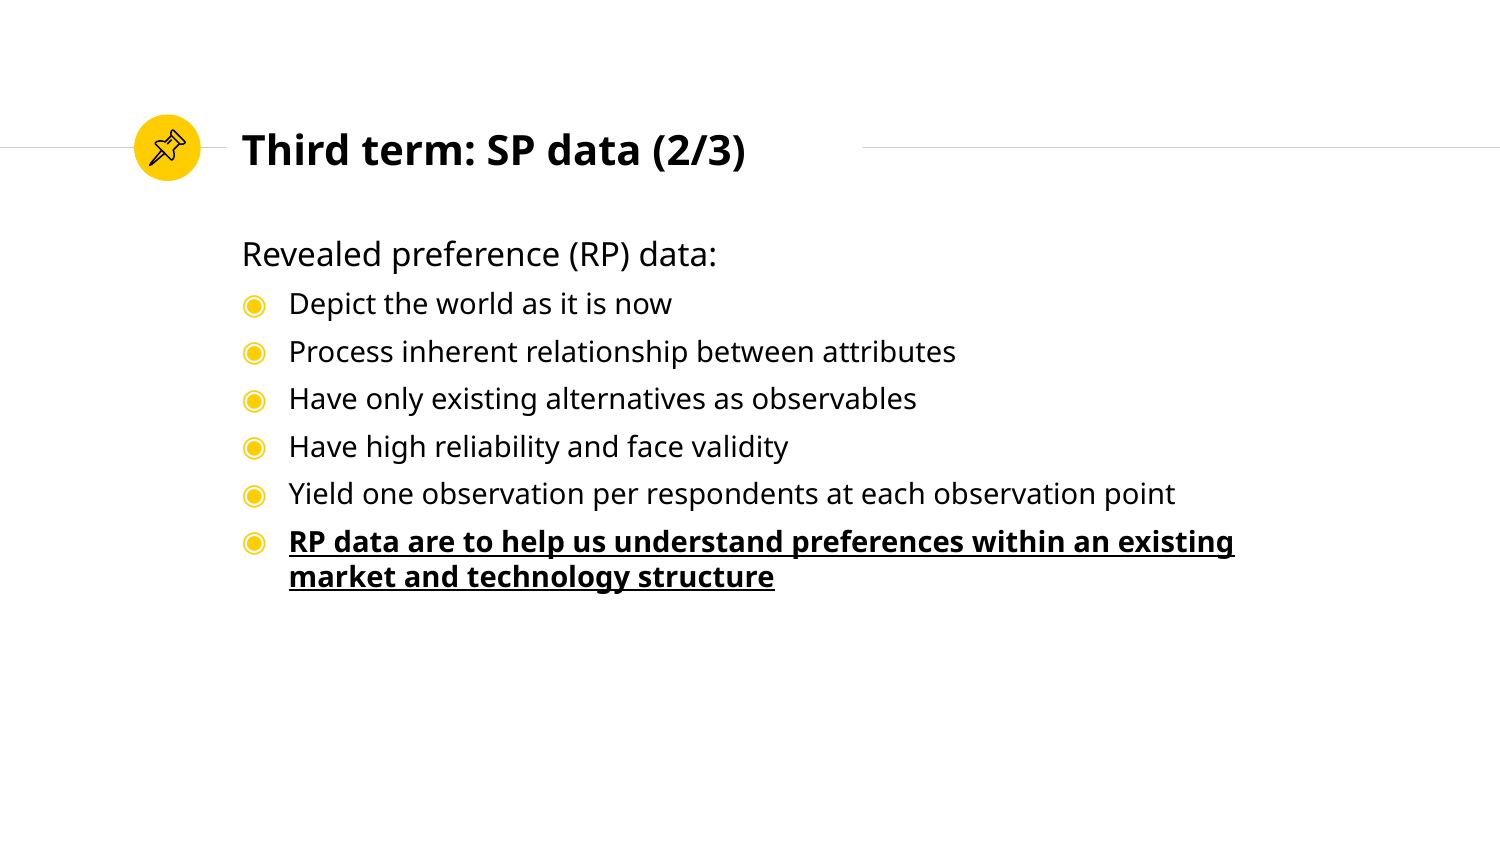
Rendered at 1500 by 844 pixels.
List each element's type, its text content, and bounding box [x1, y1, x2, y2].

list Revealed preference (RP) data: Depict the world as it is now Process inherent relationship between attributes Have only existing alternatives as observables Have high reliability and face validity Yield one observation per respondents at each observation point RP data are to help us understand preferences within an existing market and technology structure [226, 218, 1344, 766]
title Third term: SP data (2/3) [226, 113, 863, 185]
